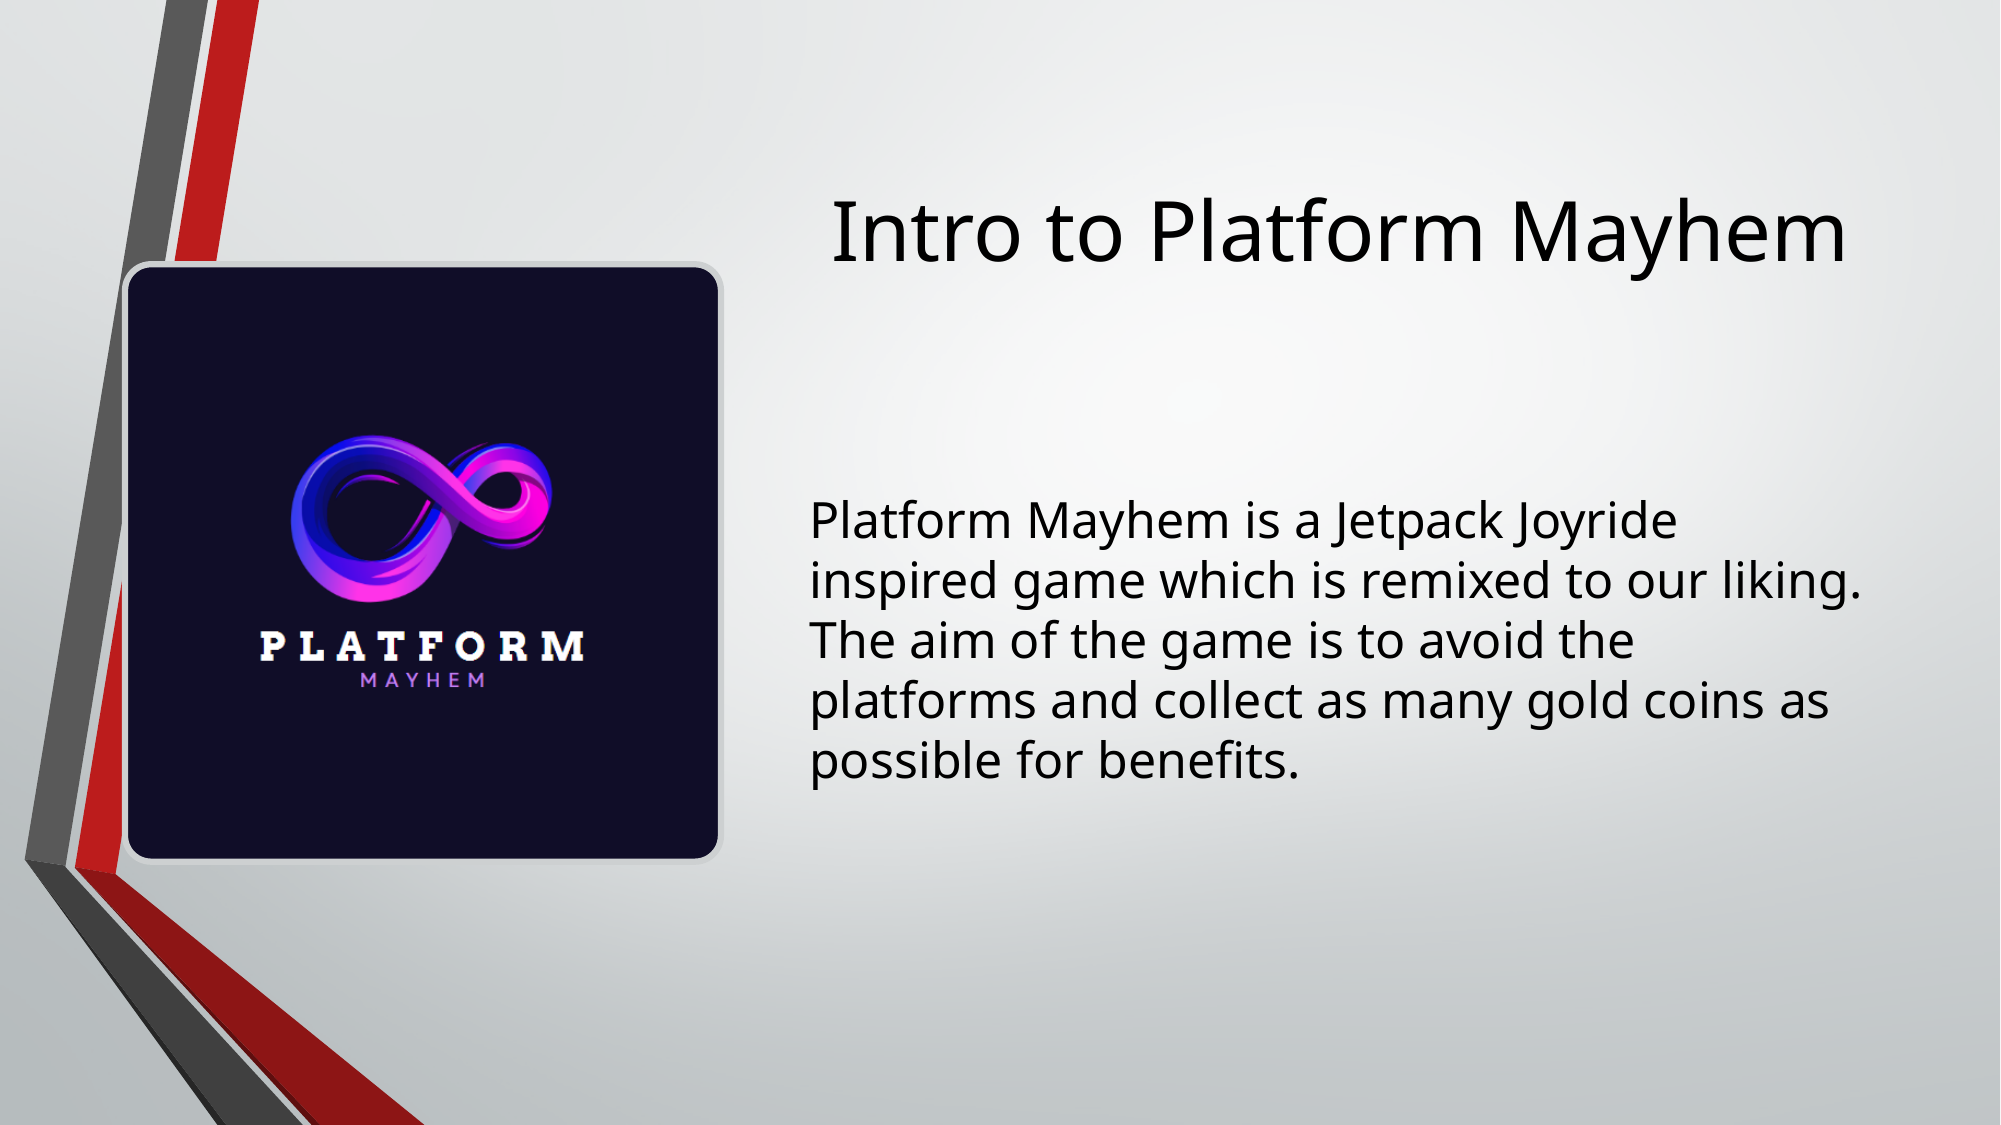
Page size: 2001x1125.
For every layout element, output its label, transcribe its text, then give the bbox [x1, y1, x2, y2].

picture [124, 264, 722, 862]
title Intro to Platform Mayhem [794, 148, 1887, 307]
list Platform Mayhem is a Jetpack Joyride inspired game which is remixed to our liking. The aim of the game is to avoid the platforms and collect as many gold coins as possible for benefits. [794, 327, 1887, 950]
